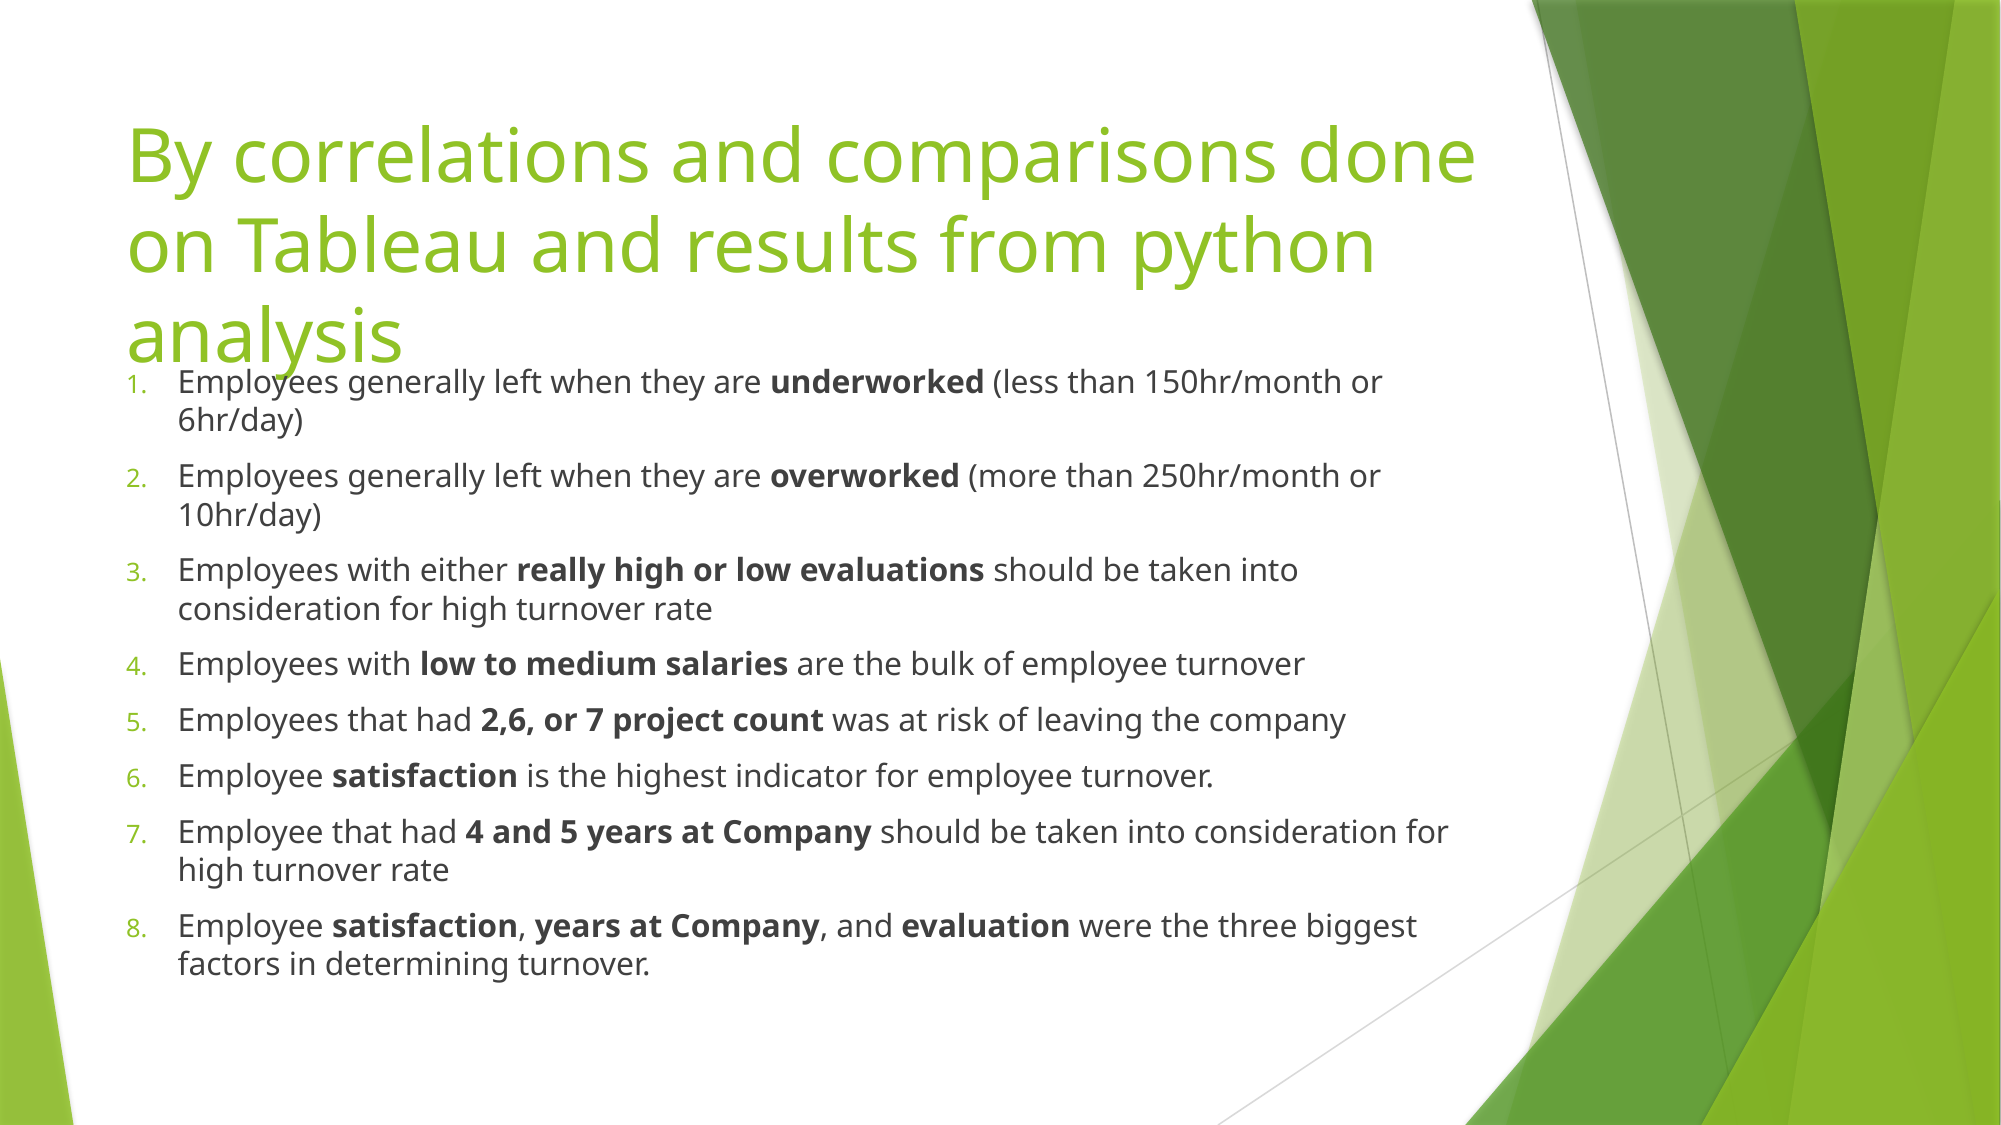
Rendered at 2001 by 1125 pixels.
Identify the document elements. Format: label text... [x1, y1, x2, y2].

list Employees generally left when they are underworked (less than 150hr/month or 6hr/day) Employees generally left when they are overworked (more than 250hr/month or 10hr/day) Employees with either really high or low evaluations should be taken into consideration for high turnover rate Employees with low to medium salaries are the bulk of employee turnover Employees that had 2,6, or 7 project count was at risk of leaving the company Employee satisfaction is the highest indicator for employee turnover. Employee that had 4 and 5 years at Company should be taken into consideration for high turnover rate Employee satisfaction, years at Company, and evaluation were the three biggest factors in determining turnover. [111, 354, 1522, 992]
title By correlations and comparisons done on Tableau and results from python analysis [111, 99, 1522, 317]
